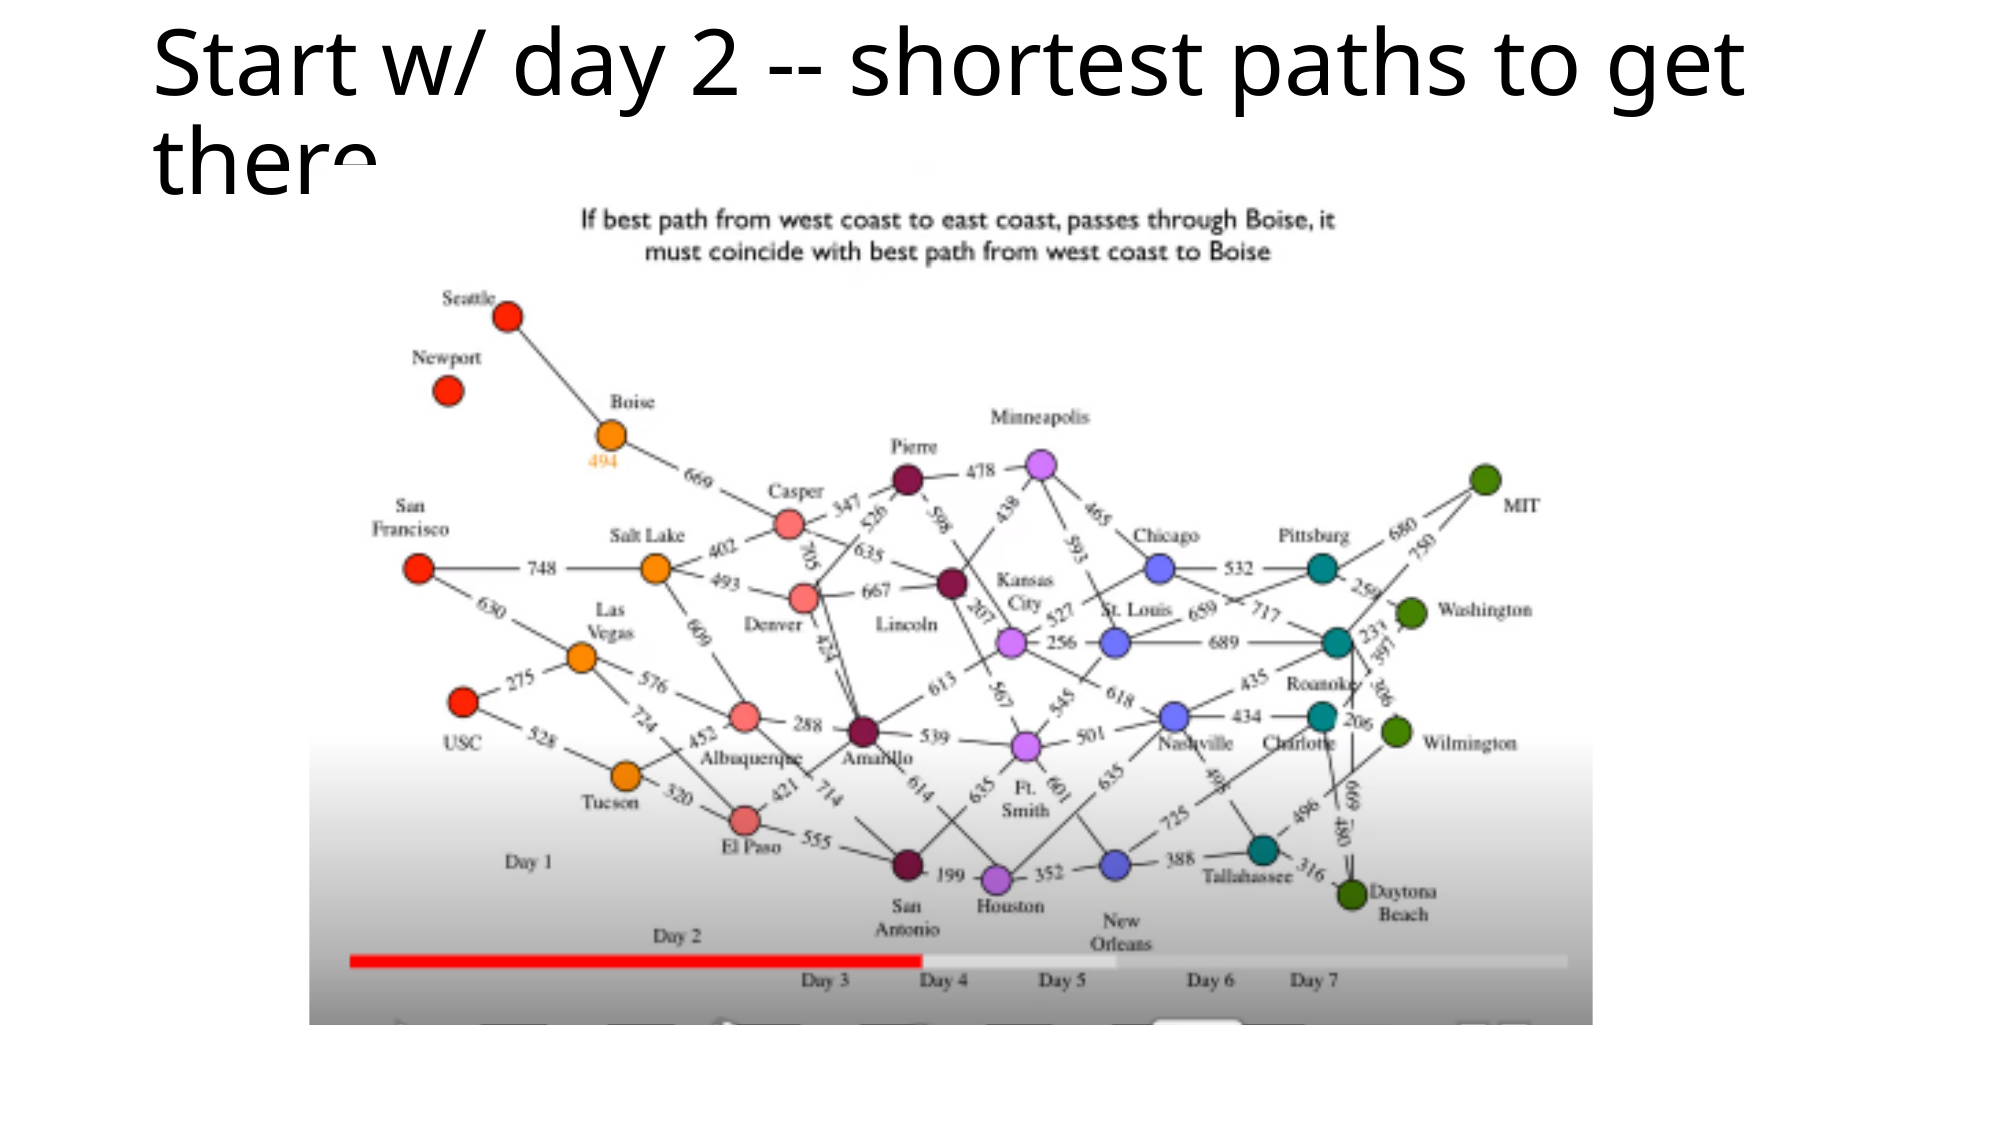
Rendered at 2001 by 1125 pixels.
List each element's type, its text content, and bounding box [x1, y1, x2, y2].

picture [309, 164, 1593, 1025]
title Start w/ day 2 -- shortest paths to get there [137, 59, 1863, 172]
